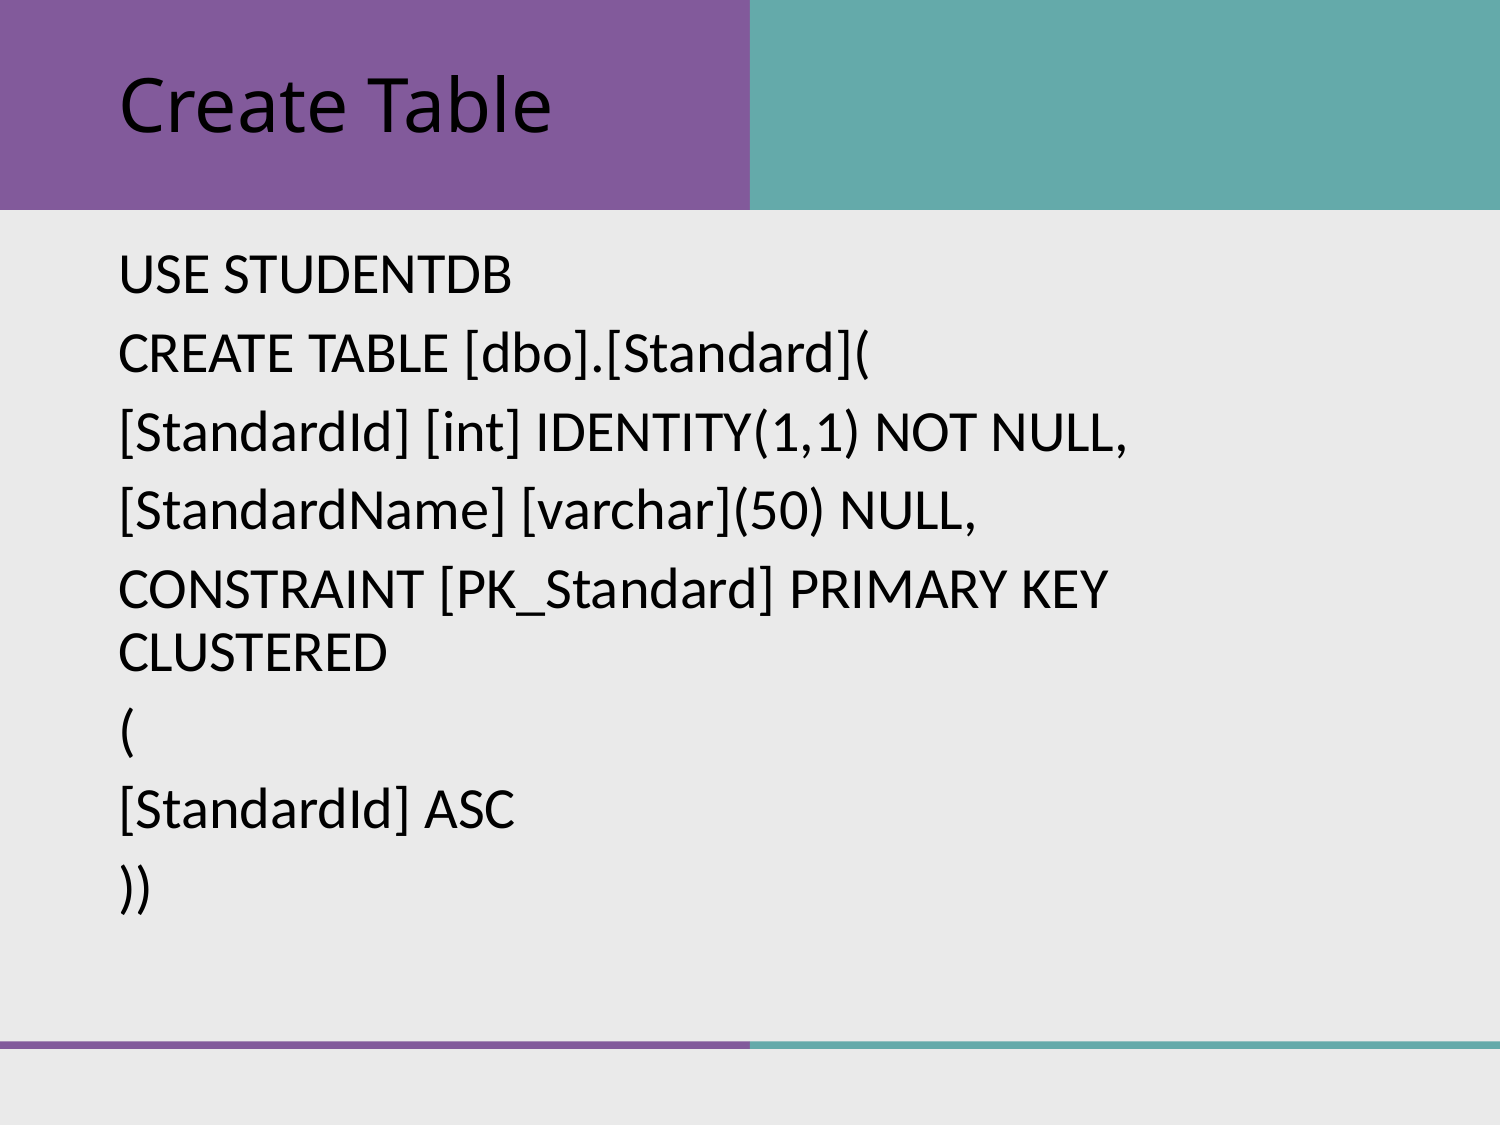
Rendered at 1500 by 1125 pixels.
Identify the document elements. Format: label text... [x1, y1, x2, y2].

title Create Table [103, 33, 1397, 184]
list USE STUDENTDB CREATE TABLE [dbo].[Standard]( [StandardId] [int] IDENTITY(1,1) NOT NULL, [StandardName] [varchar](50) NULL, CONSTRAINT [PK_Standard] PRIMARY KEY CLUSTERED ( [StandardId] ASC )) [103, 236, 1397, 1014]
